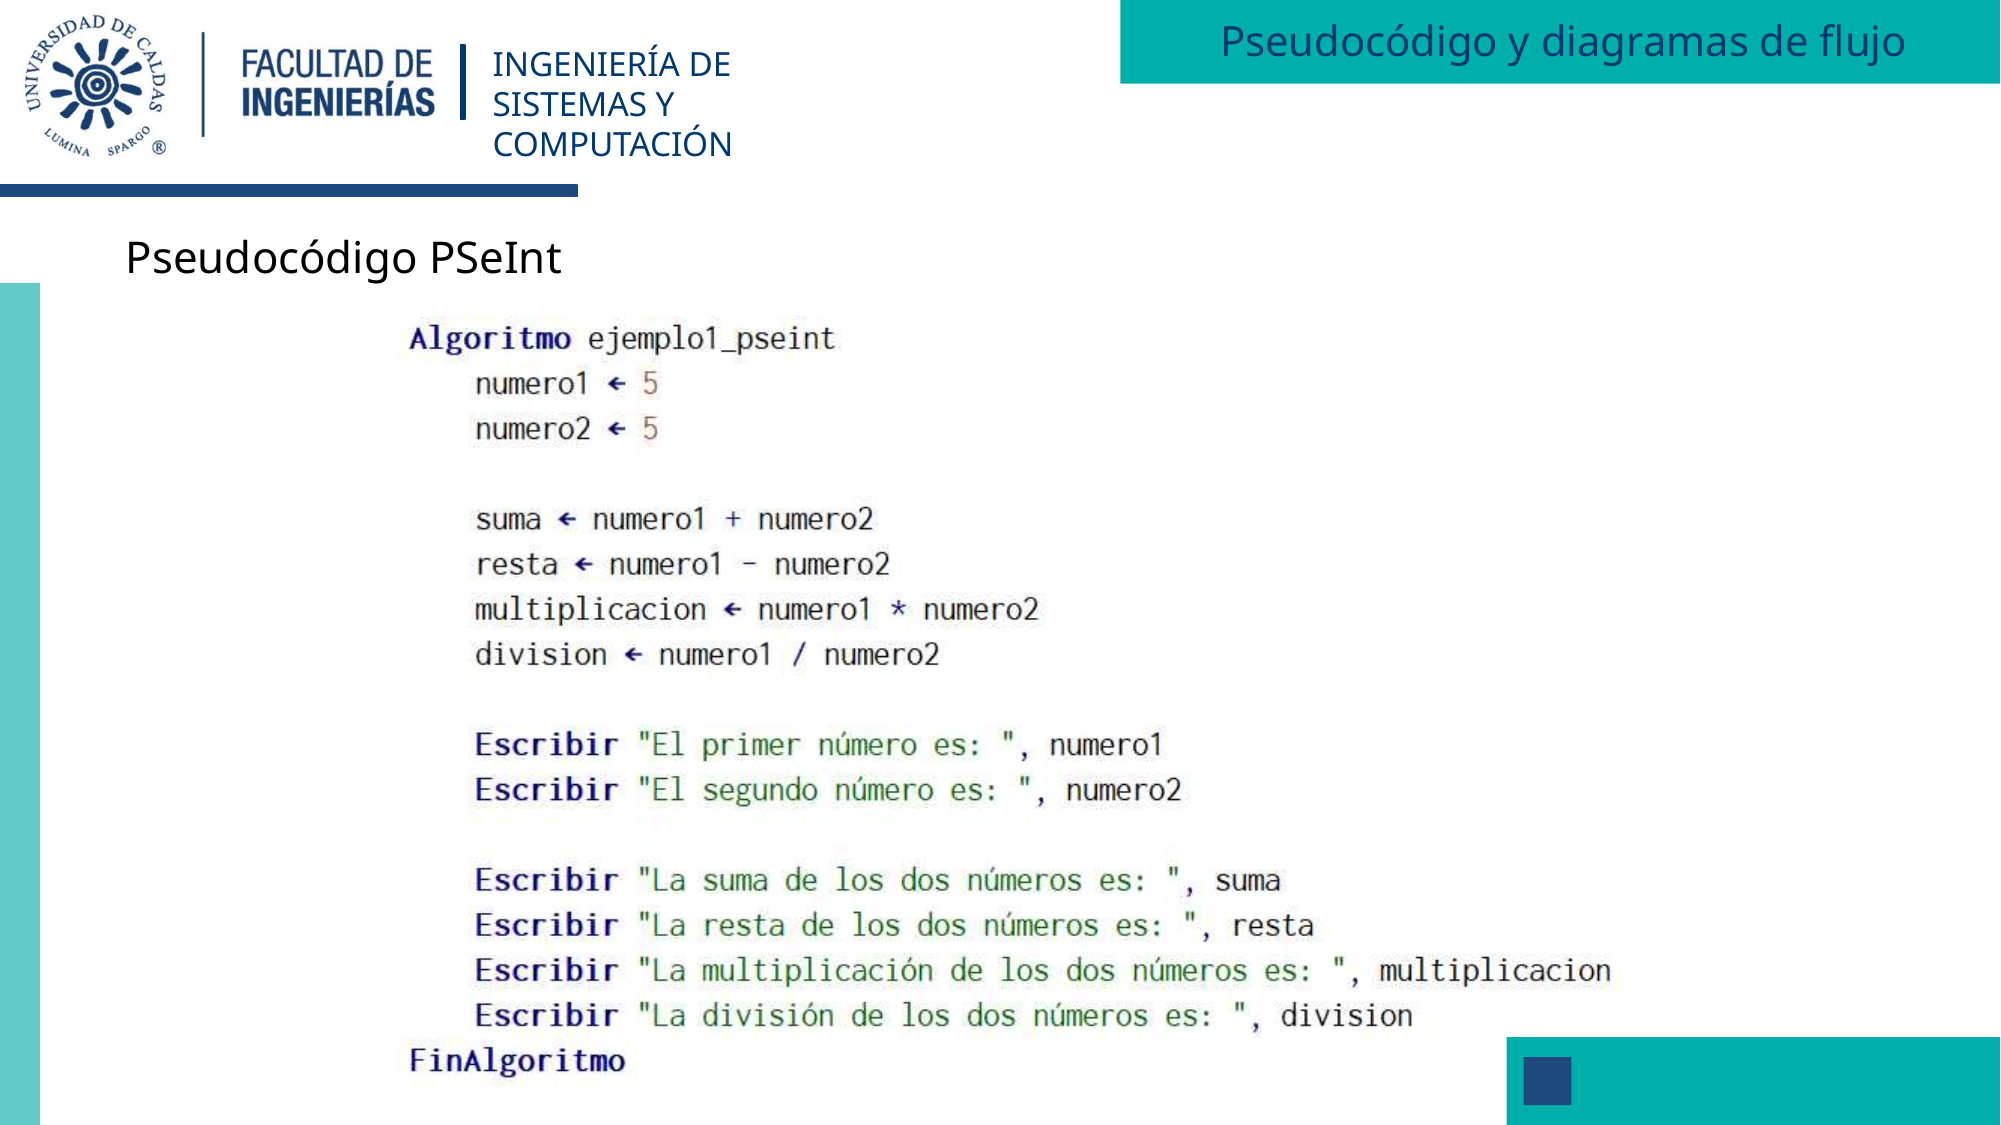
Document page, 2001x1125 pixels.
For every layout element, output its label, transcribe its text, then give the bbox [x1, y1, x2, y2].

picture [397, 316, 1628, 1094]
picture [0, 0, 464, 173]
text_box [0, 282, 40, 1125]
text_box [1120, 0, 2000, 84]
text_box [0, 184, 578, 197]
text_box Pseudocódigo y diagramas de flujo [1129, 0, 1998, 80]
text_box INGENIERÍA DE SISTEMAS Y COMPUTACIÓN [477, 28, 841, 179]
text_box [1506, 1037, 2000, 1125]
text_box Pseudocódigo PSeInt [110, 215, 1817, 298]
